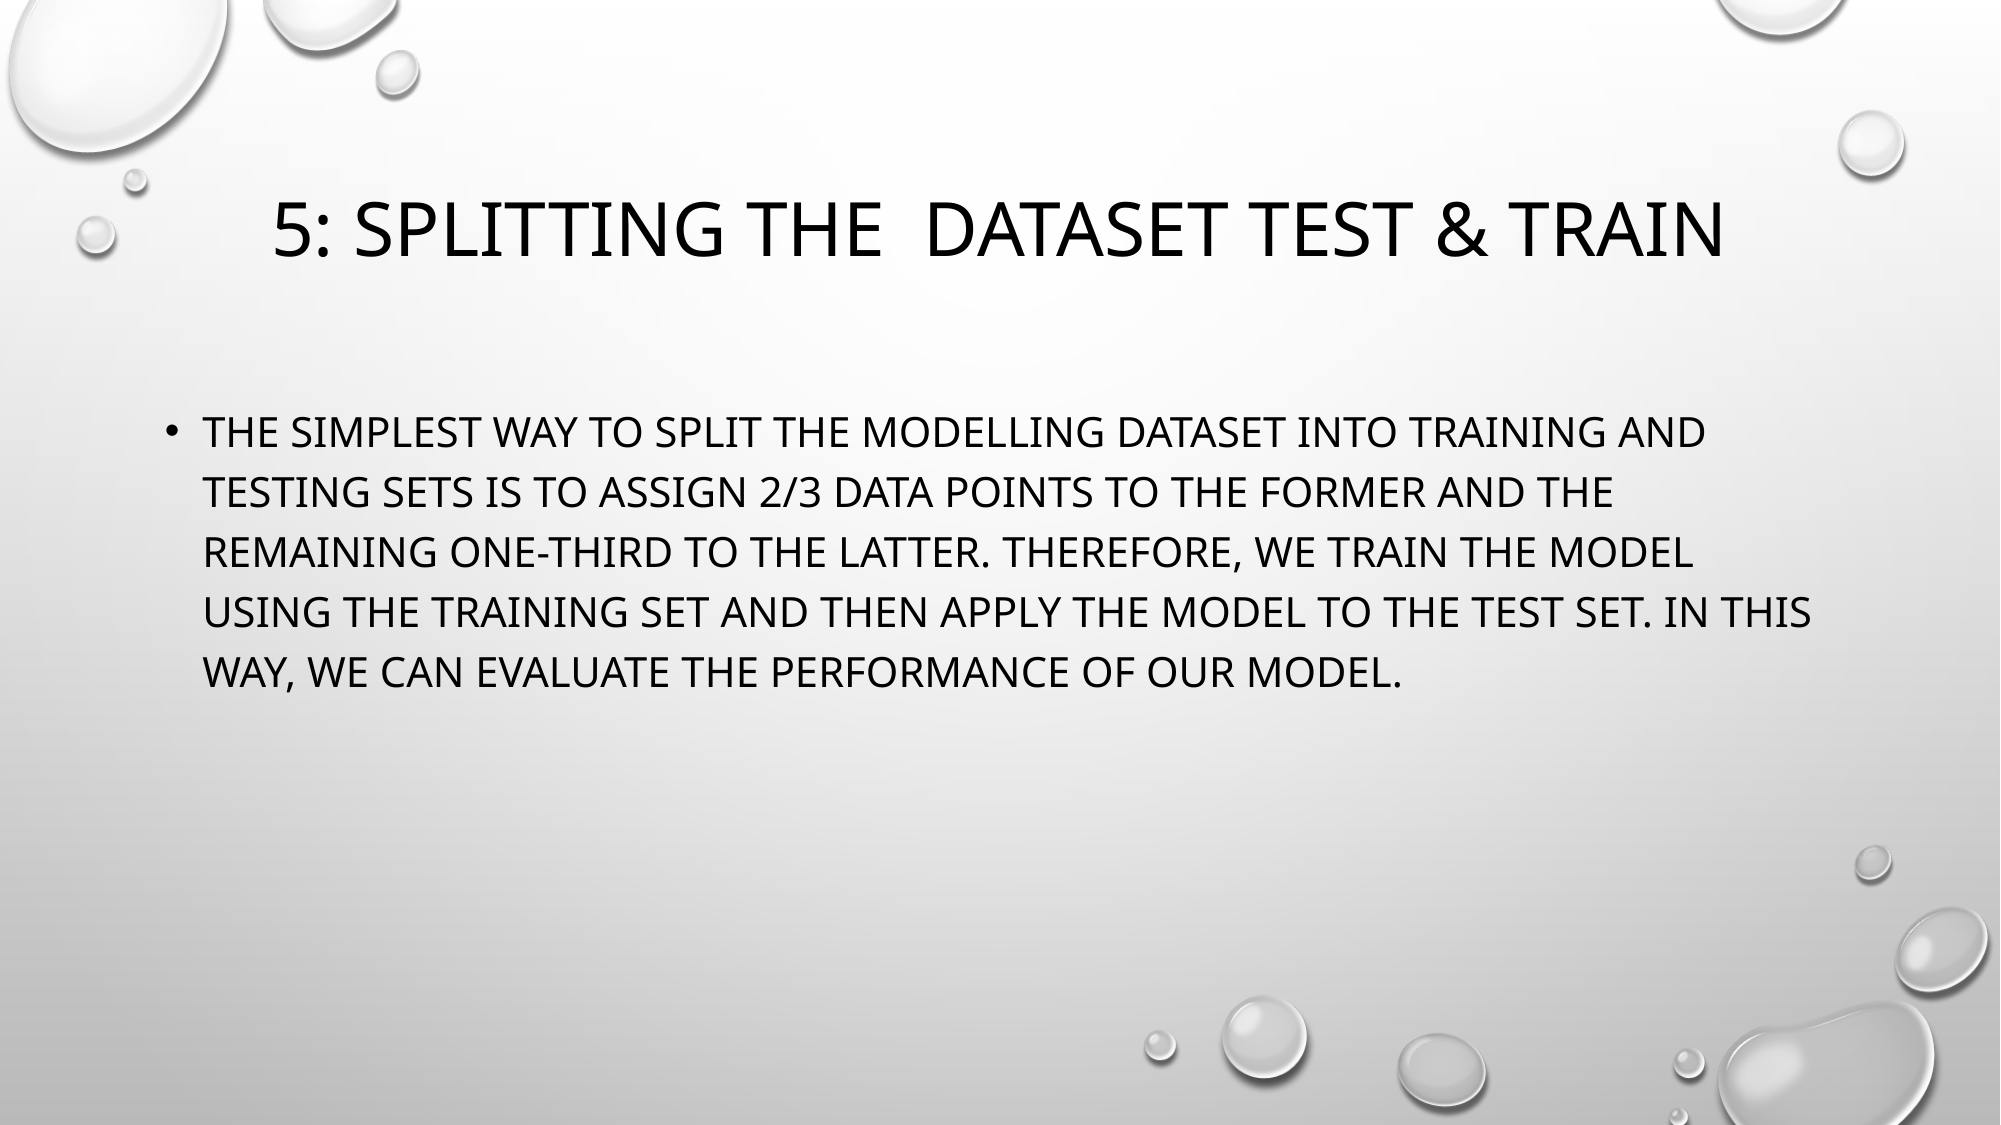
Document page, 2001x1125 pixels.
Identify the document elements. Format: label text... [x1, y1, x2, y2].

list The simplest way to split the modelling dataset into training and testing sets is to assign 2/3 data points to the former and the remaining one-third to the latter. Therefore, we train the model using the training set and then apply the model to the test set. In this way, we can evaluate the performance of our model. [149, 388, 1850, 950]
title 5: splitting the dataset Test & train [149, 101, 1851, 364]
picture [0, 0, 2000, 1125]
